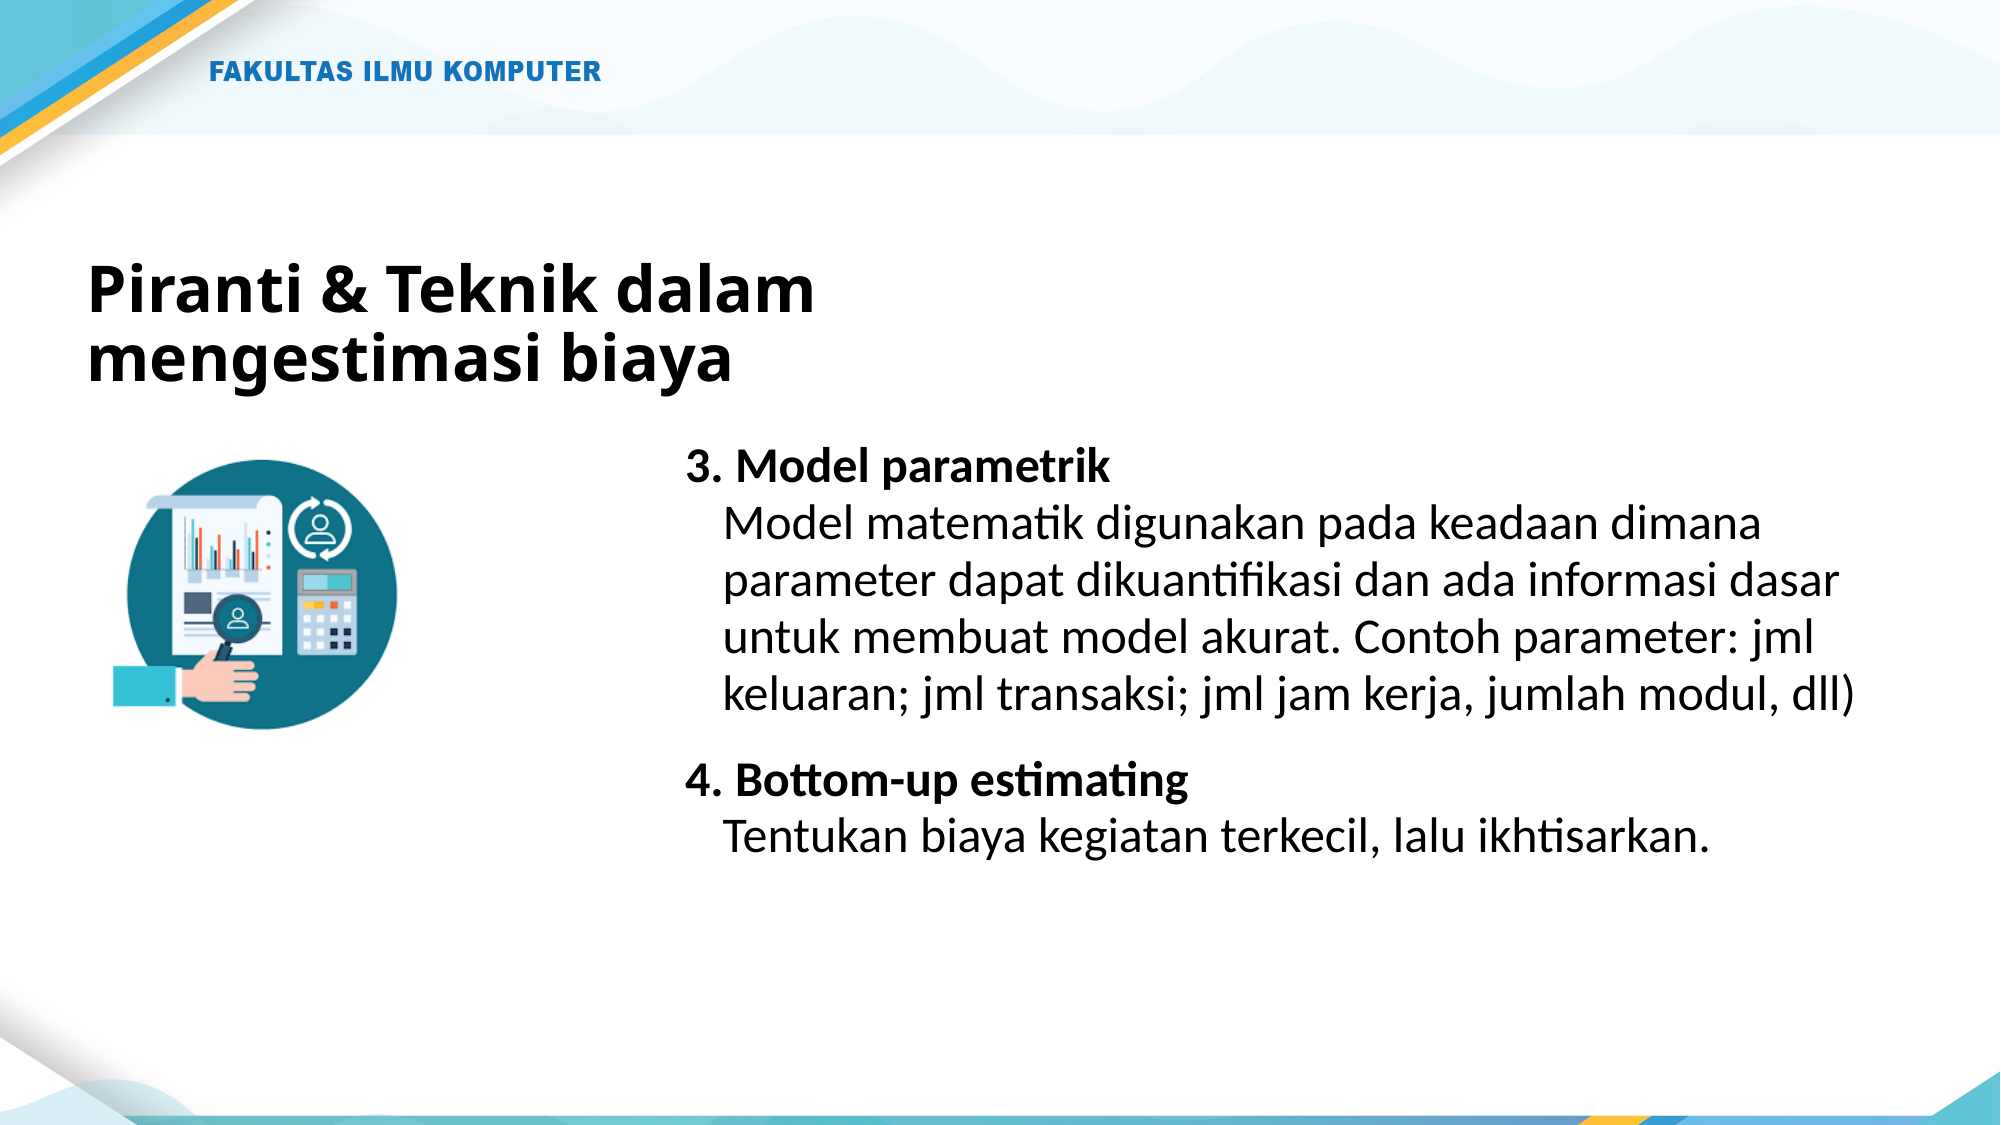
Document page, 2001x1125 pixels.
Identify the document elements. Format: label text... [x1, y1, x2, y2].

text_box Piranti & Teknik dalam mengestimasi biaya [71, 227, 887, 426]
list 3. Model parametrik Model matematik digunakan pada keadaan dimana parameter dapat dikuantifikasi dan ada informasi dasar untuk membuat model akurat. Contoh parameter: jml keluaran; jml transaksi; jml jam kerja, jumlah modul, dll) 4. Bottom-up estimating Tentukan biaya kegiatan terkecil, lalu ikhtisarkan. [670, 429, 1947, 937]
picture [0, 0, 2000, 1125]
